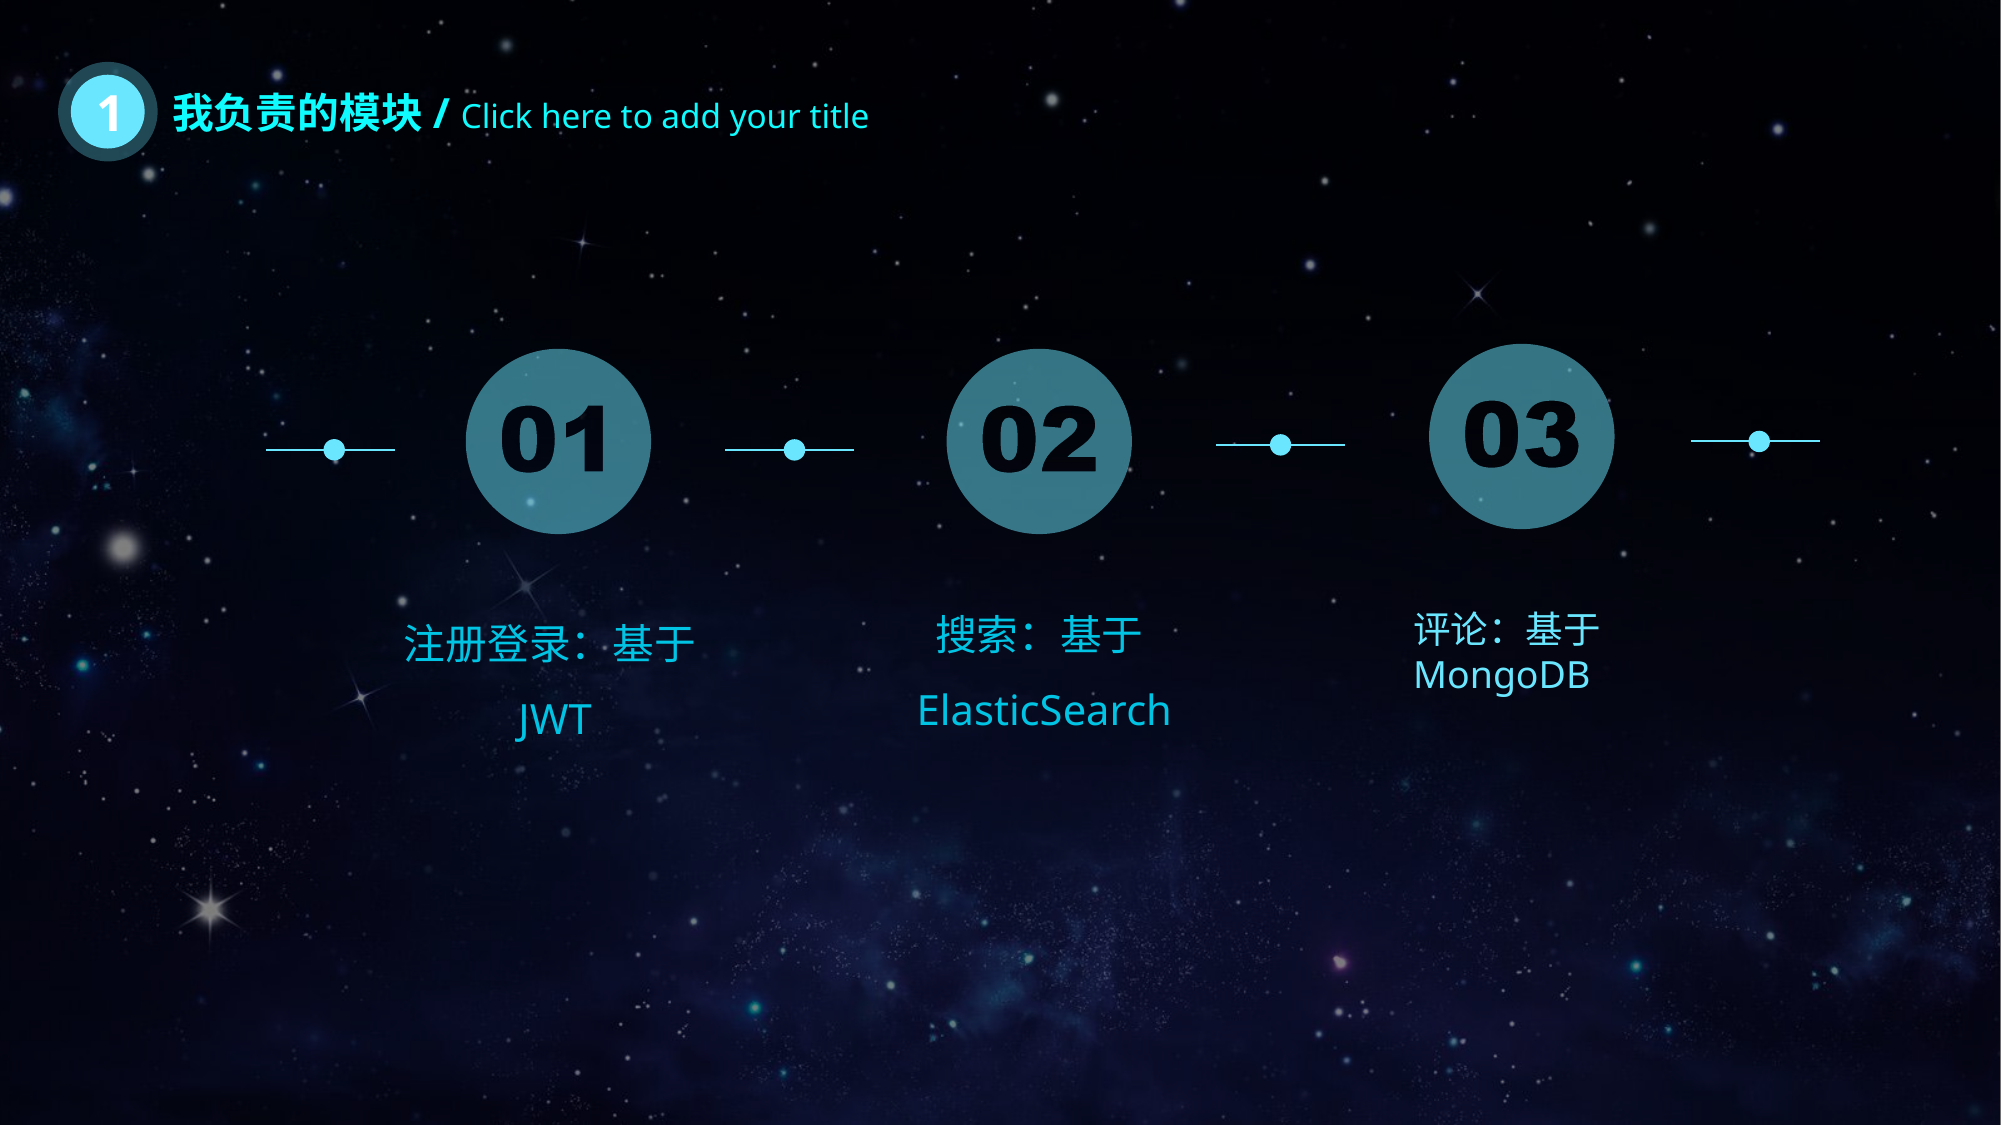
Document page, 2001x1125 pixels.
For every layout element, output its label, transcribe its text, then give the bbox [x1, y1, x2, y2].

picture [0, 0, 2001, 1125]
text_box [464, 347, 653, 536]
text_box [1216, 434, 1345, 456]
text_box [1691, 430, 1820, 453]
text_box 评论：基于MongoDB [1398, 598, 1667, 703]
text_box 注册登录：基于JWT [370, 585, 740, 750]
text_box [266, 439, 395, 461]
text_box [945, 347, 1133, 536]
text_box 我负责的模块/ Click here to add your title [158, 78, 1017, 144]
text_box [1428, 342, 1616, 531]
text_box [725, 439, 854, 461]
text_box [58, 61, 158, 162]
text_box 搜索：基于ElasticSearch [859, 576, 1230, 742]
